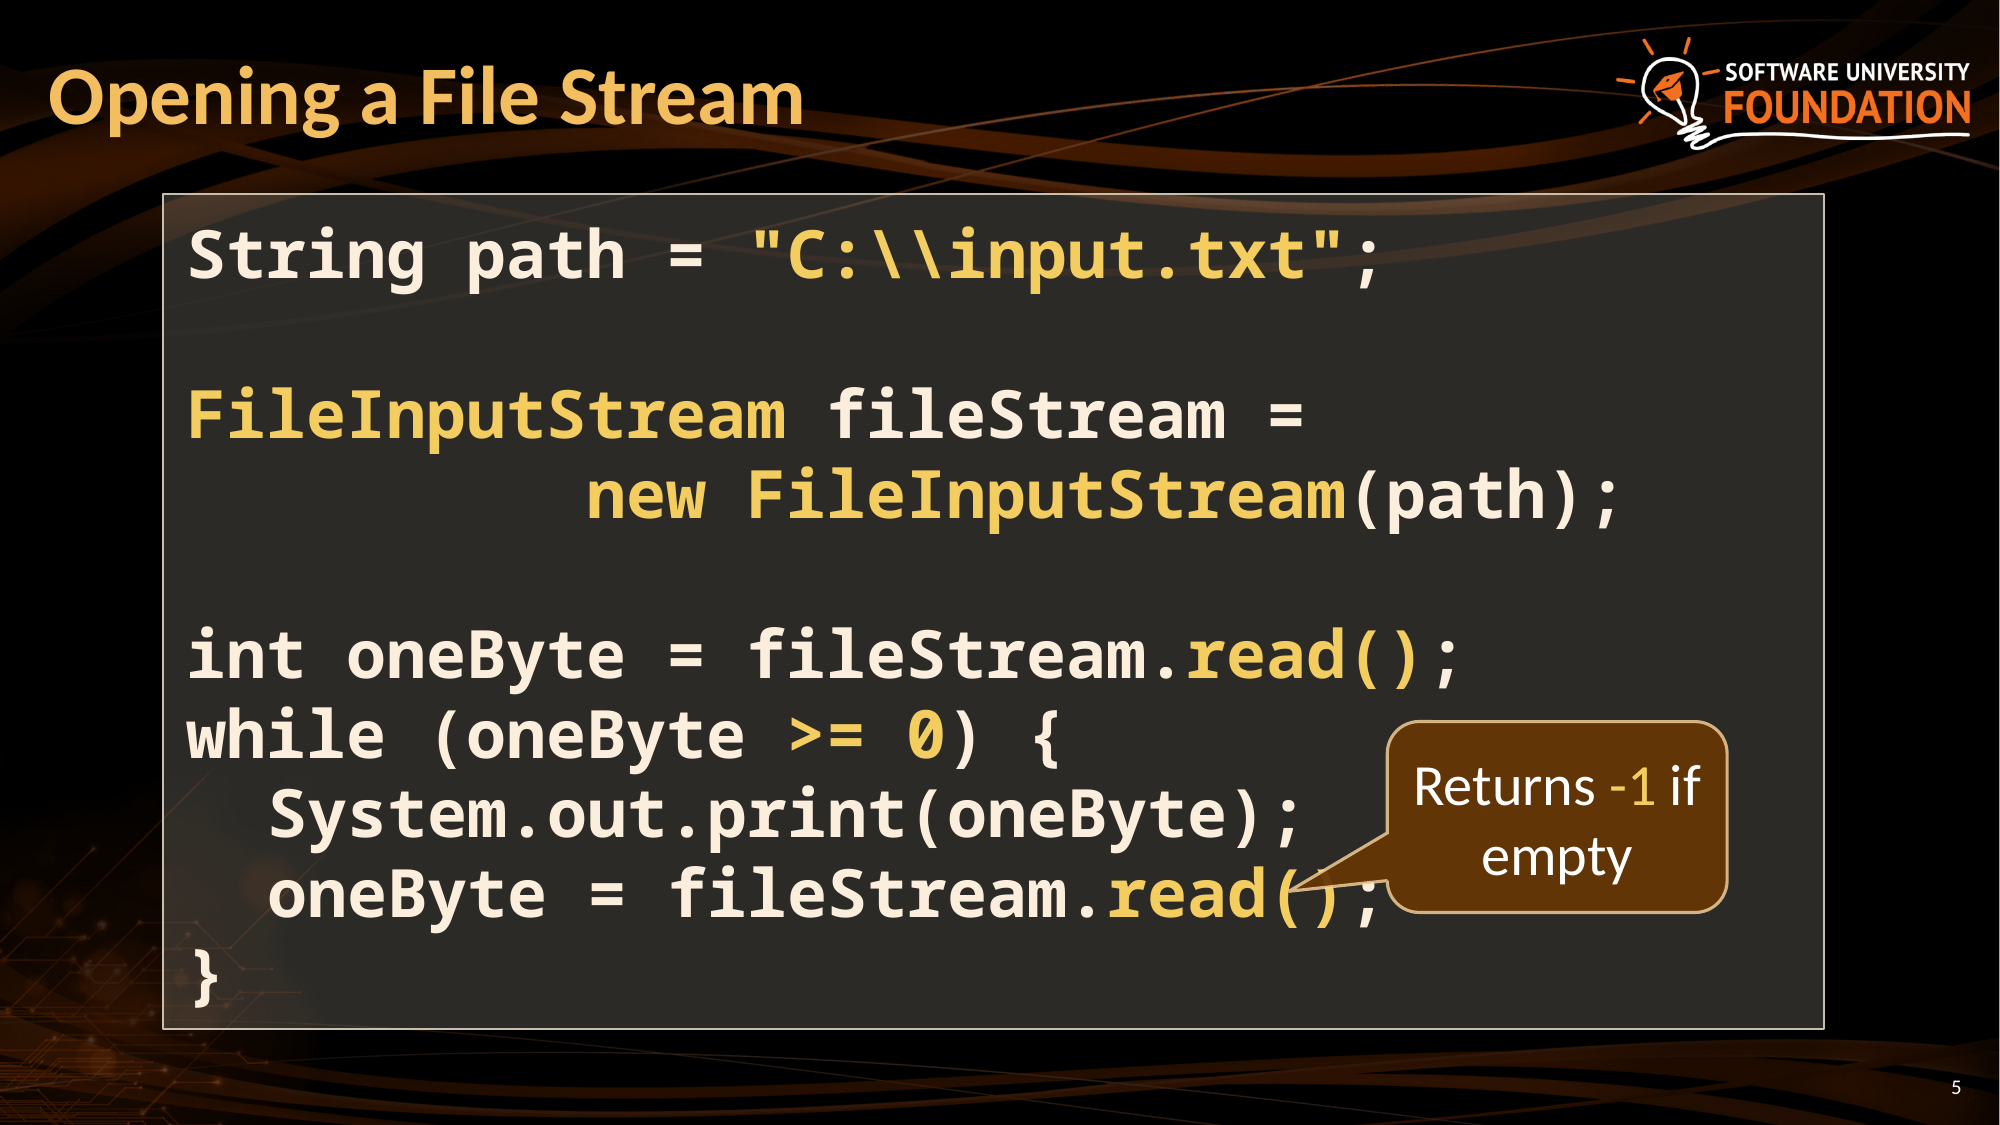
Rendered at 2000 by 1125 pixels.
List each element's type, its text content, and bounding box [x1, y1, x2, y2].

text_box String path = "C:\\input.txt"; FileInputStream fileStream = new FileInputStream(path); int oneByte = fileStream.read(); while (oneByte >= 0) { System.out.print(oneByte); oneByte = fileStream.read(); } [163, 193, 1824, 1029]
picture [0, 0, 2000, 1125]
title Opening a File Stream [30, 6, 1602, 189]
slide_number 5 [1897, 1070, 1968, 1103]
text_box Returns -1 if empty [1288, 720, 1729, 914]
